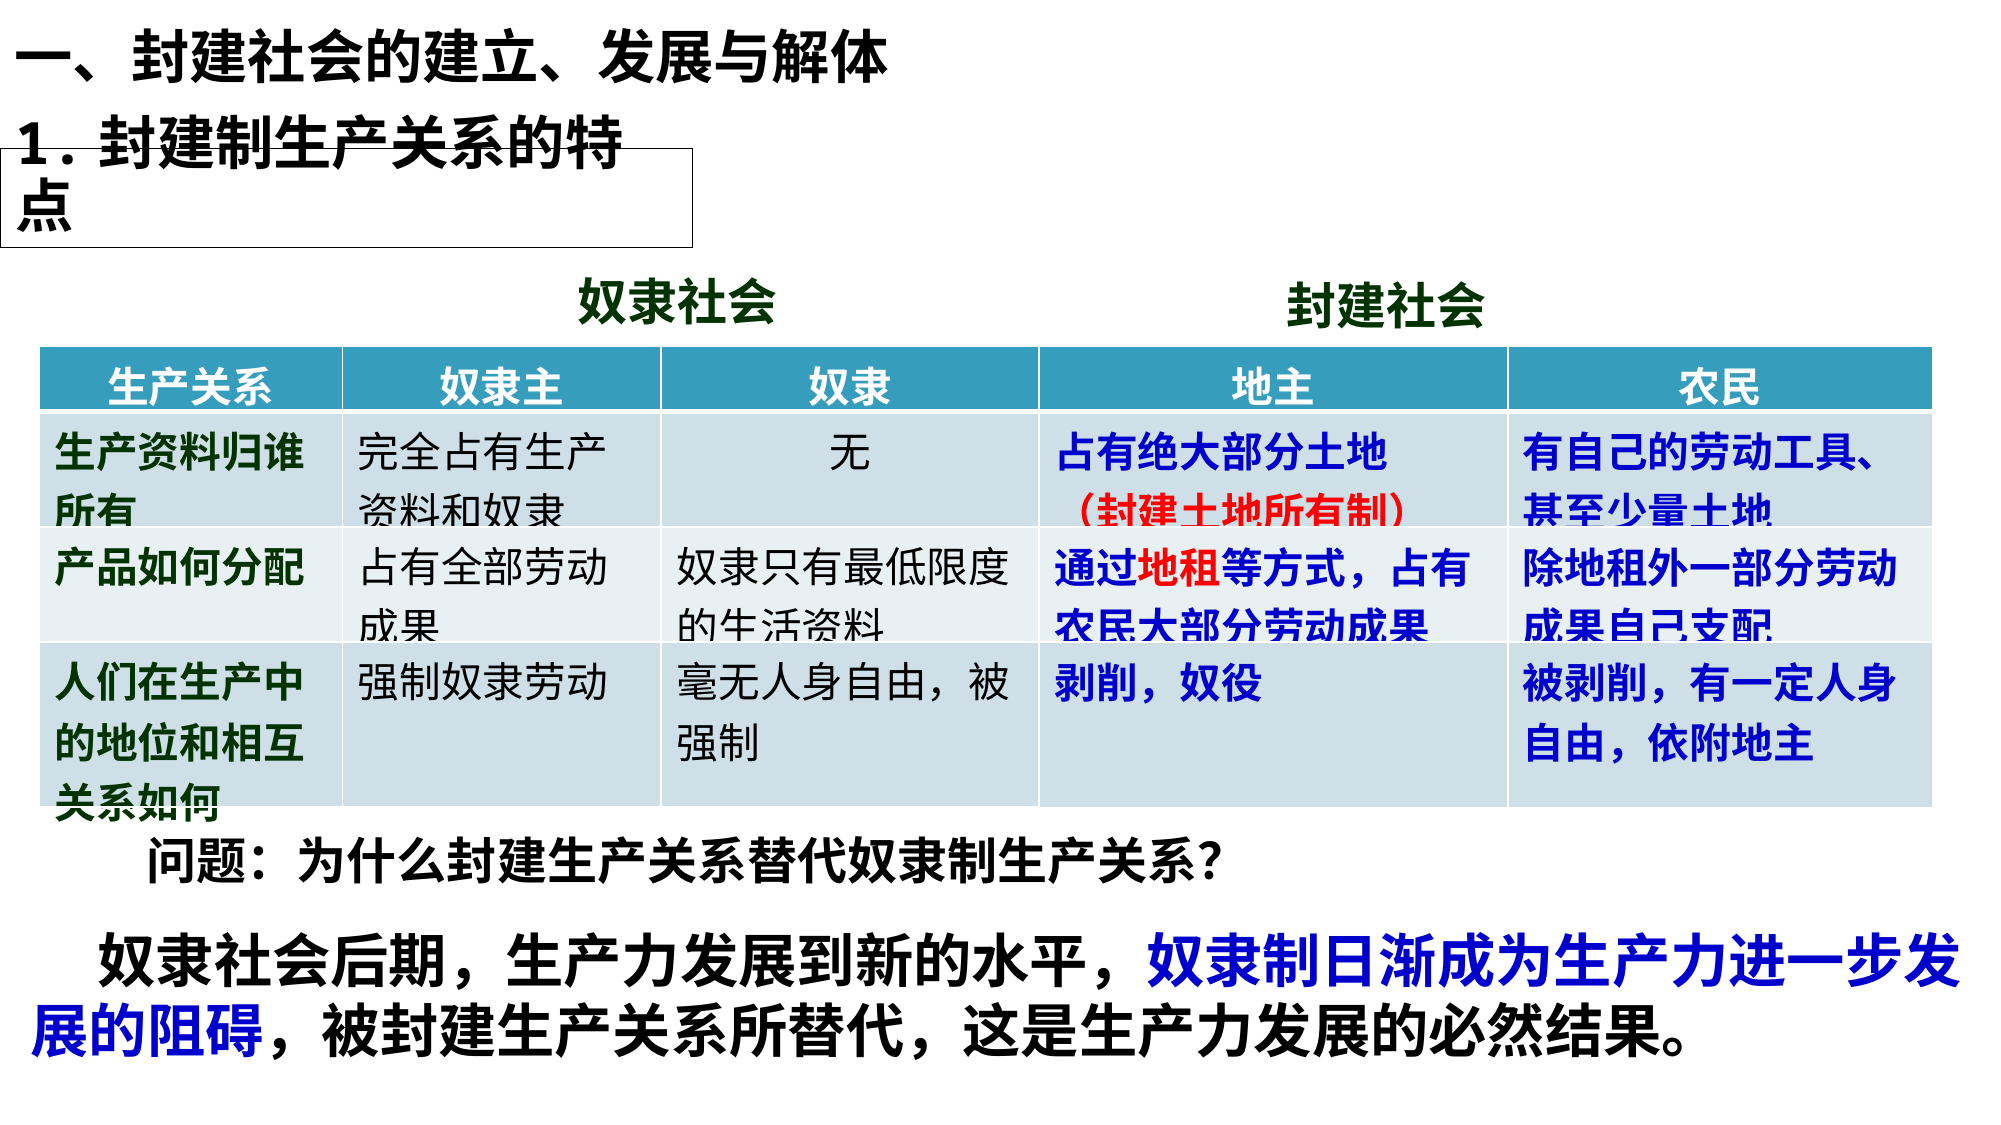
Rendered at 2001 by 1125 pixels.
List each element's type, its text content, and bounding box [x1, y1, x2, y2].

table_cell 占有绝大部分土地 （封建土地所有制） [1040, 414, 1507, 526]
table_header 生产关系 [40, 347, 342, 409]
table_cell 强制奴隶劳动 [343, 643, 660, 806]
text_box 奴隶社会后期，生产力发展到新的水平，奴隶制日渐成为生产力进一步发展的阻碍，被封建生产关系所替代，这是生产力发展的必然结果。 [15, 916, 1981, 1072]
table_cell 毫无人身自由，被强制 [662, 643, 1038, 806]
table_cell 产品如何分配 [40, 528, 342, 641]
table_cell 有自己的劳动工具、甚至少量土地 [1509, 414, 1932, 526]
table_cell 占有全部劳动成果 [343, 528, 660, 641]
table_header 奴隶主 [343, 347, 660, 409]
table_header 地主 [1040, 347, 1507, 409]
text_box 一、封建社会的建立、发展与解体 [0, 0, 1437, 99]
table_cell 剥削，奴役 [1040, 643, 1507, 807]
table_cell 完全占有生产资料和奴隶 [343, 414, 660, 526]
text_box 问题：为什么封建生产关系替代奴隶制生产关系？ [90, 822, 1286, 898]
table_header 农民 [1509, 347, 1932, 409]
table_cell 生产资料归谁所有 [40, 414, 342, 526]
table_cell 通过地租等方式，占有农民大部分劳动成果 [1040, 528, 1507, 641]
table_header 奴隶 [662, 347, 1038, 409]
text_box 奴隶社会 [562, 262, 811, 338]
table_cell 无 [662, 414, 1038, 526]
text_box 封建社会 [1271, 267, 1520, 342]
table_cell 被剥削，有一定人身自由，依附地主 [1509, 643, 1932, 807]
table_cell 人们在生产中的地位和相互关系如何 [40, 643, 342, 806]
table_cell 奴隶只有最低限度的生活资料 [662, 528, 1038, 641]
title 1.封建制生产关系的特点 [0, 148, 693, 248]
table_cell 除地租外一部分劳动成果自己支配 [1509, 528, 1932, 641]
